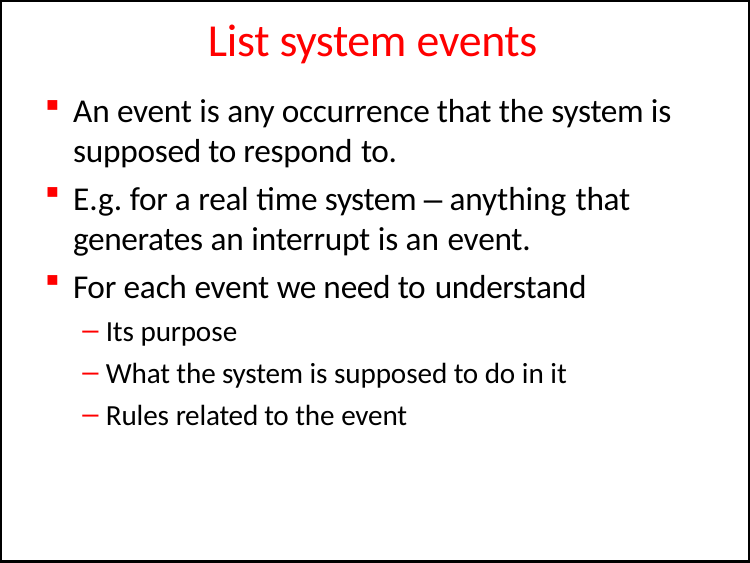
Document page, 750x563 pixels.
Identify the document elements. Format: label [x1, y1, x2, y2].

text_box [0, 0, 750, 563]
